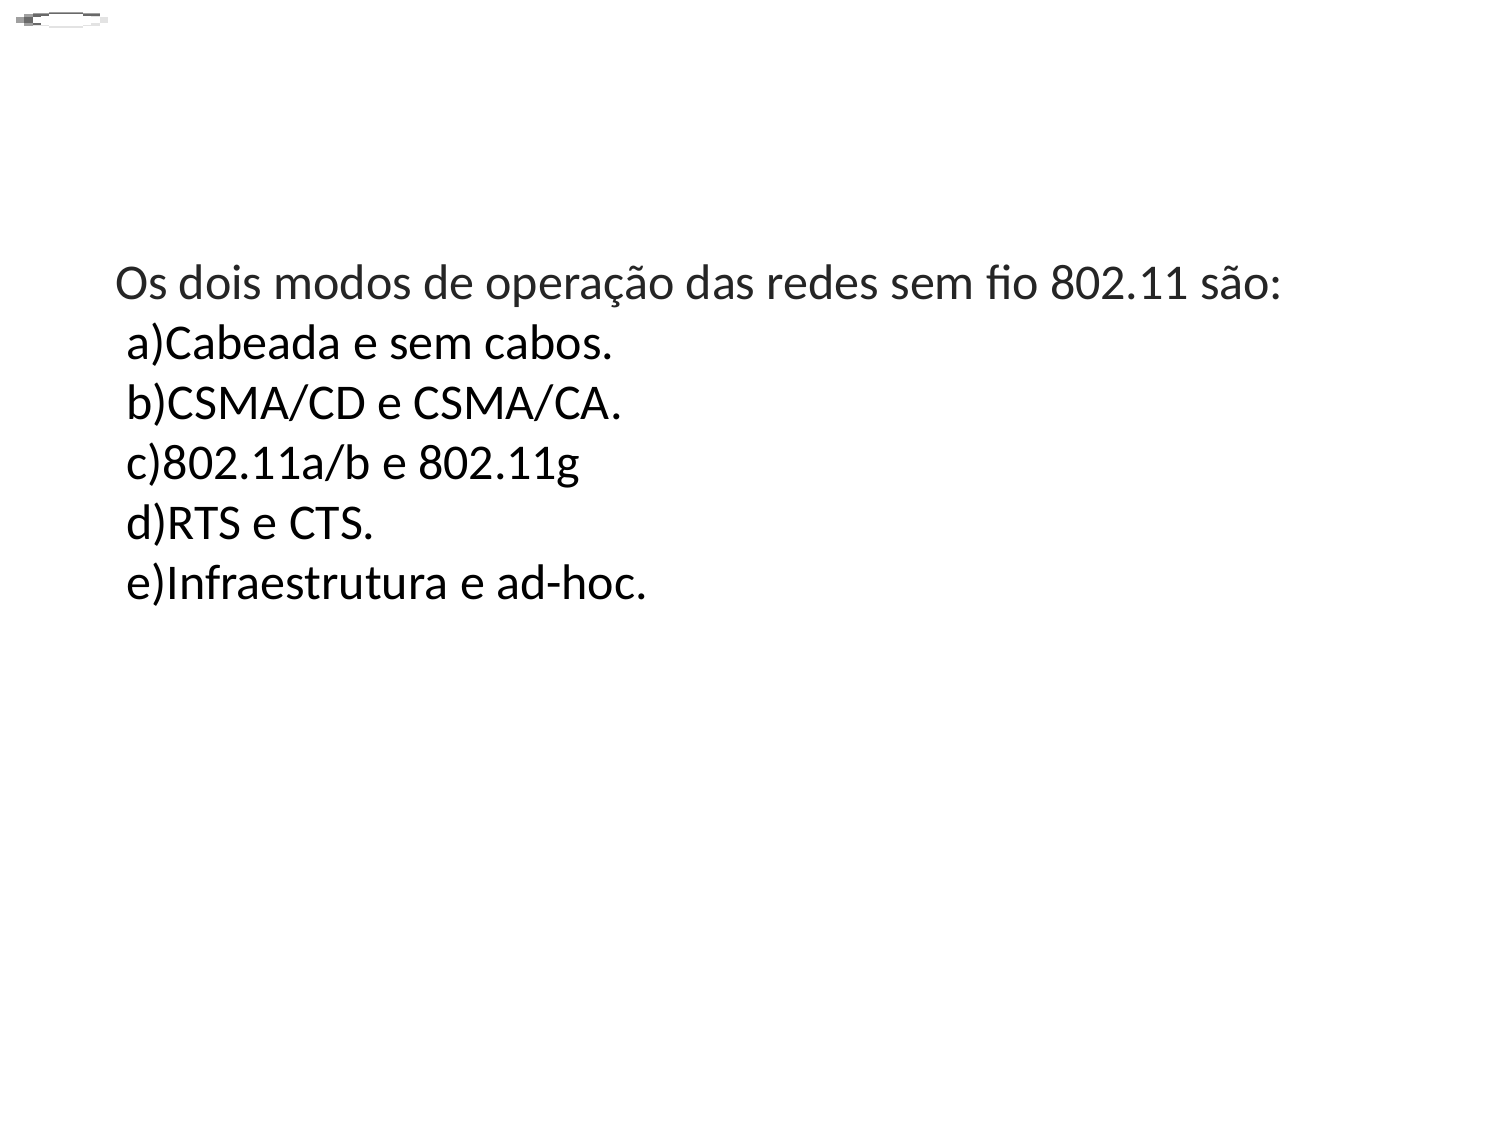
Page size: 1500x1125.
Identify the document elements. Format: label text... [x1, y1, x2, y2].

text_box Os dois modos de operação das redes sem fio 802.11 são: a)Cabeada e sem cabos. b)CSMA/CD e CSMA/CA. c)802.11a/b e 802.11g d)RTS e CTS. e)Infraestrutura e ad-hoc. [100, 241, 1353, 677]
